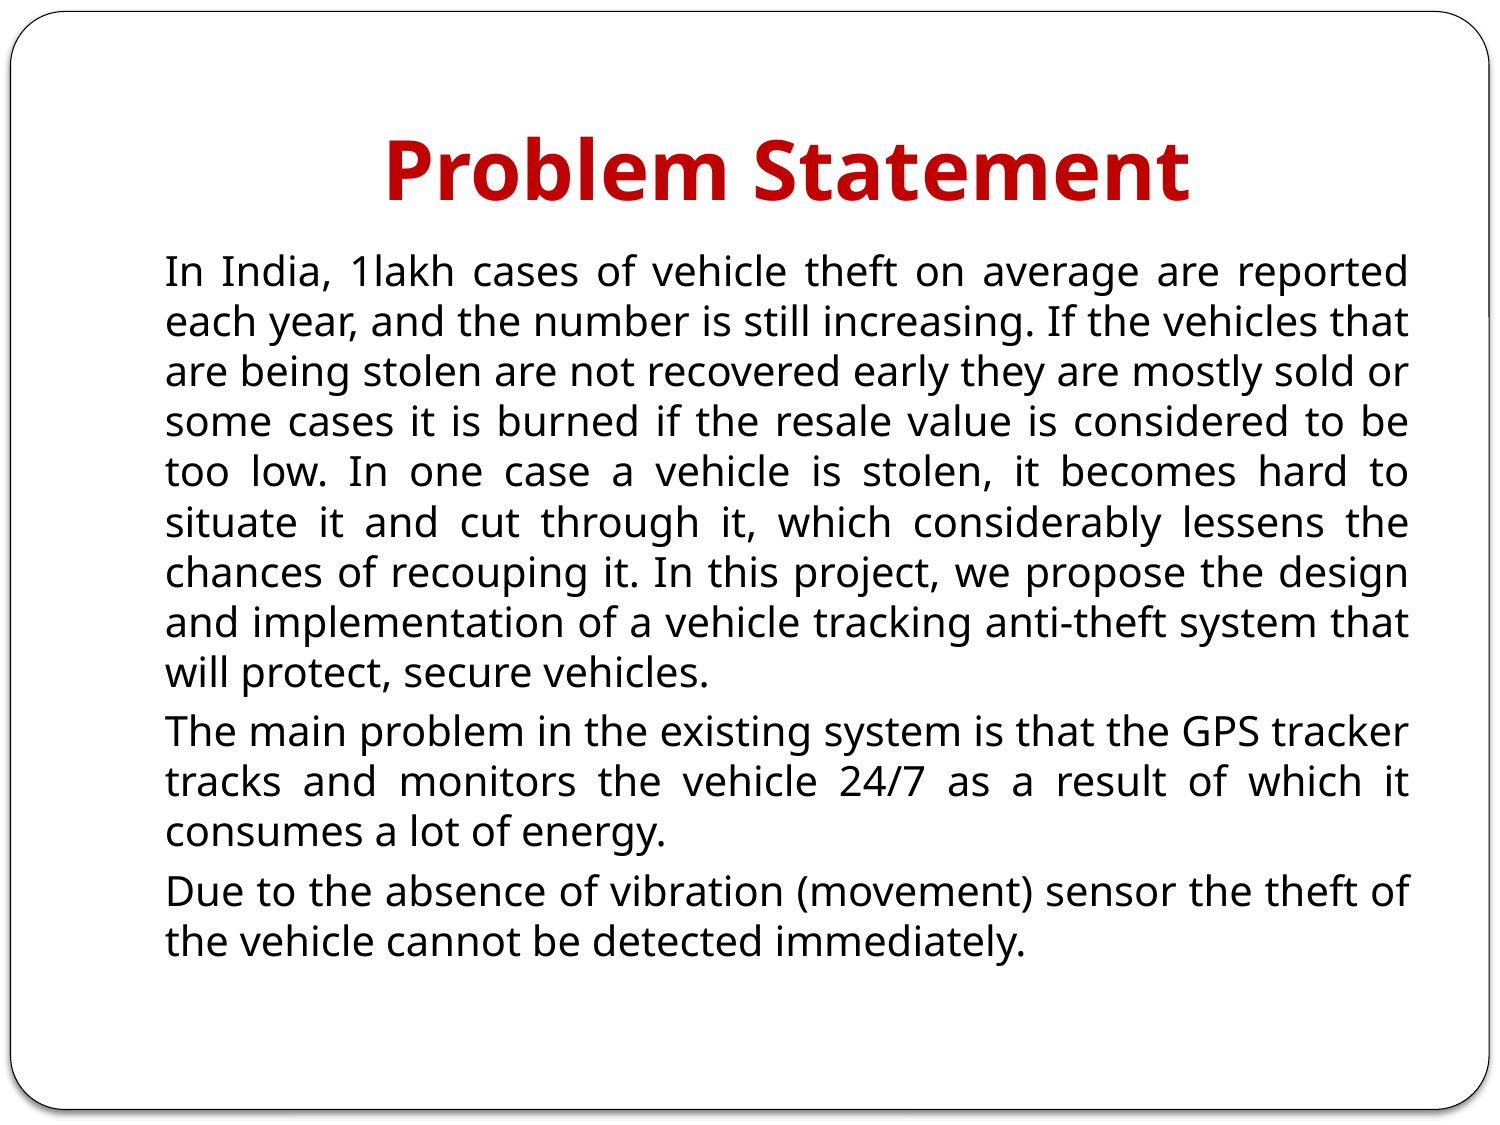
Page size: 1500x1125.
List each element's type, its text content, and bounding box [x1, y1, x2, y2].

list In India, 1lakh cases of vehicle theft on average are reported each year, and the number is still increasing. If the vehicles that are being stolen are not recovered early they are mostly sold or some cases it is burned if the resale value is considered to be too low. In one case a vehicle is stolen, it becomes hard to situate it and cut through it, which considerably lessens the chances of recouping it. In this project, we propose the design and implementation of a vehicle tracking anti-theft system that will protect, secure vehicles. The main problem in the existing system is that the GPS tracker tracks and monitors the vehicle 24/7 as a result of which it consumes a lot of energy. Due to the absence of vibration (movement) sensor the theft of the vehicle cannot be detected immediately. [150, 237, 1425, 988]
title Problem Statement [150, 45, 1425, 233]
